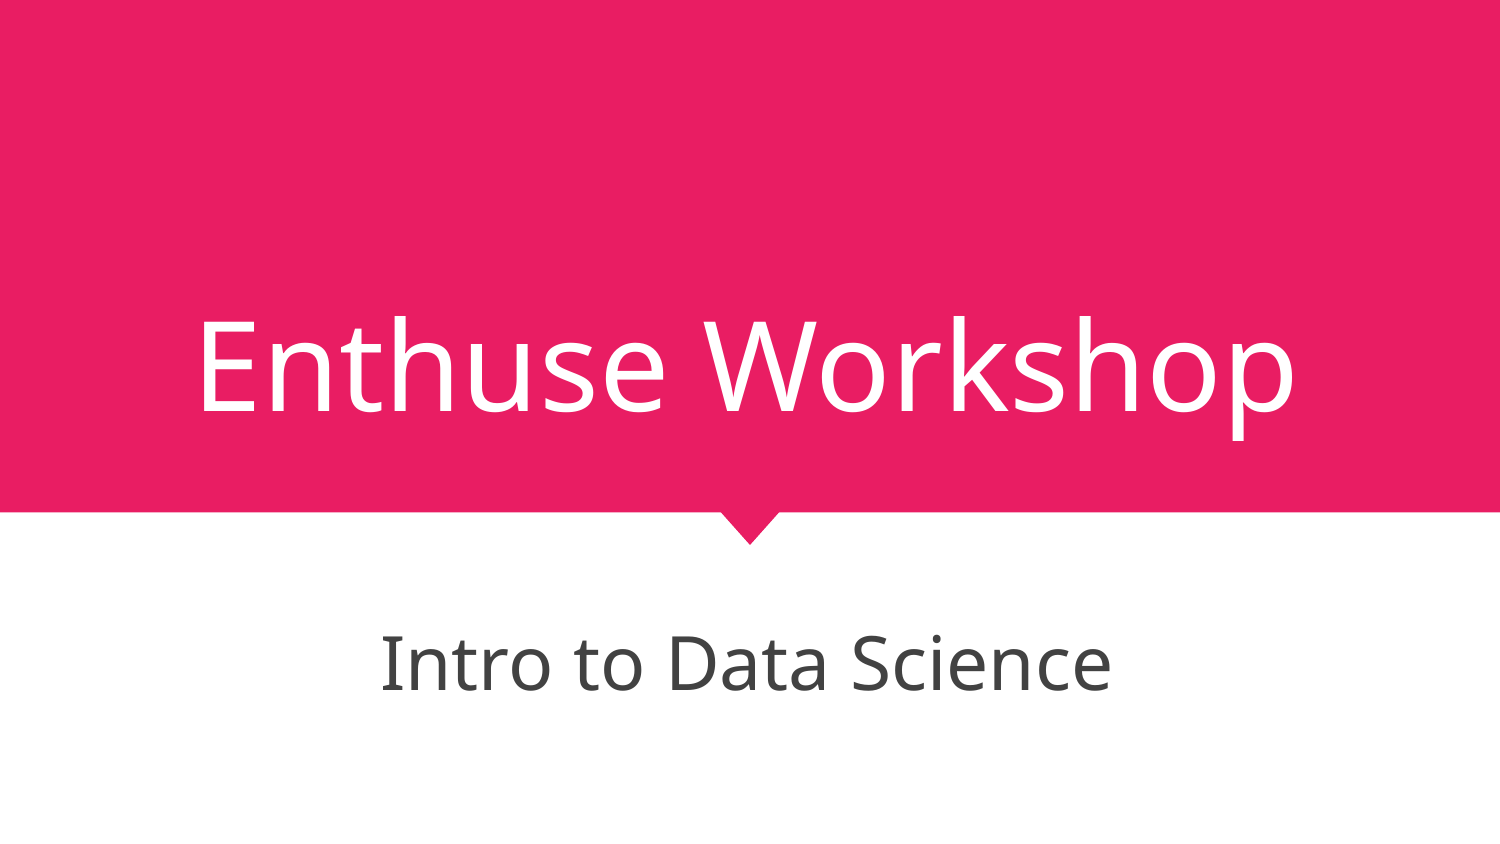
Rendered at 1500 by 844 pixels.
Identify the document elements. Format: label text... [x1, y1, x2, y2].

title Enthuse Workshop [67, 105, 1427, 452]
subtitle Intro to Data Science [67, 557, 1427, 765]
